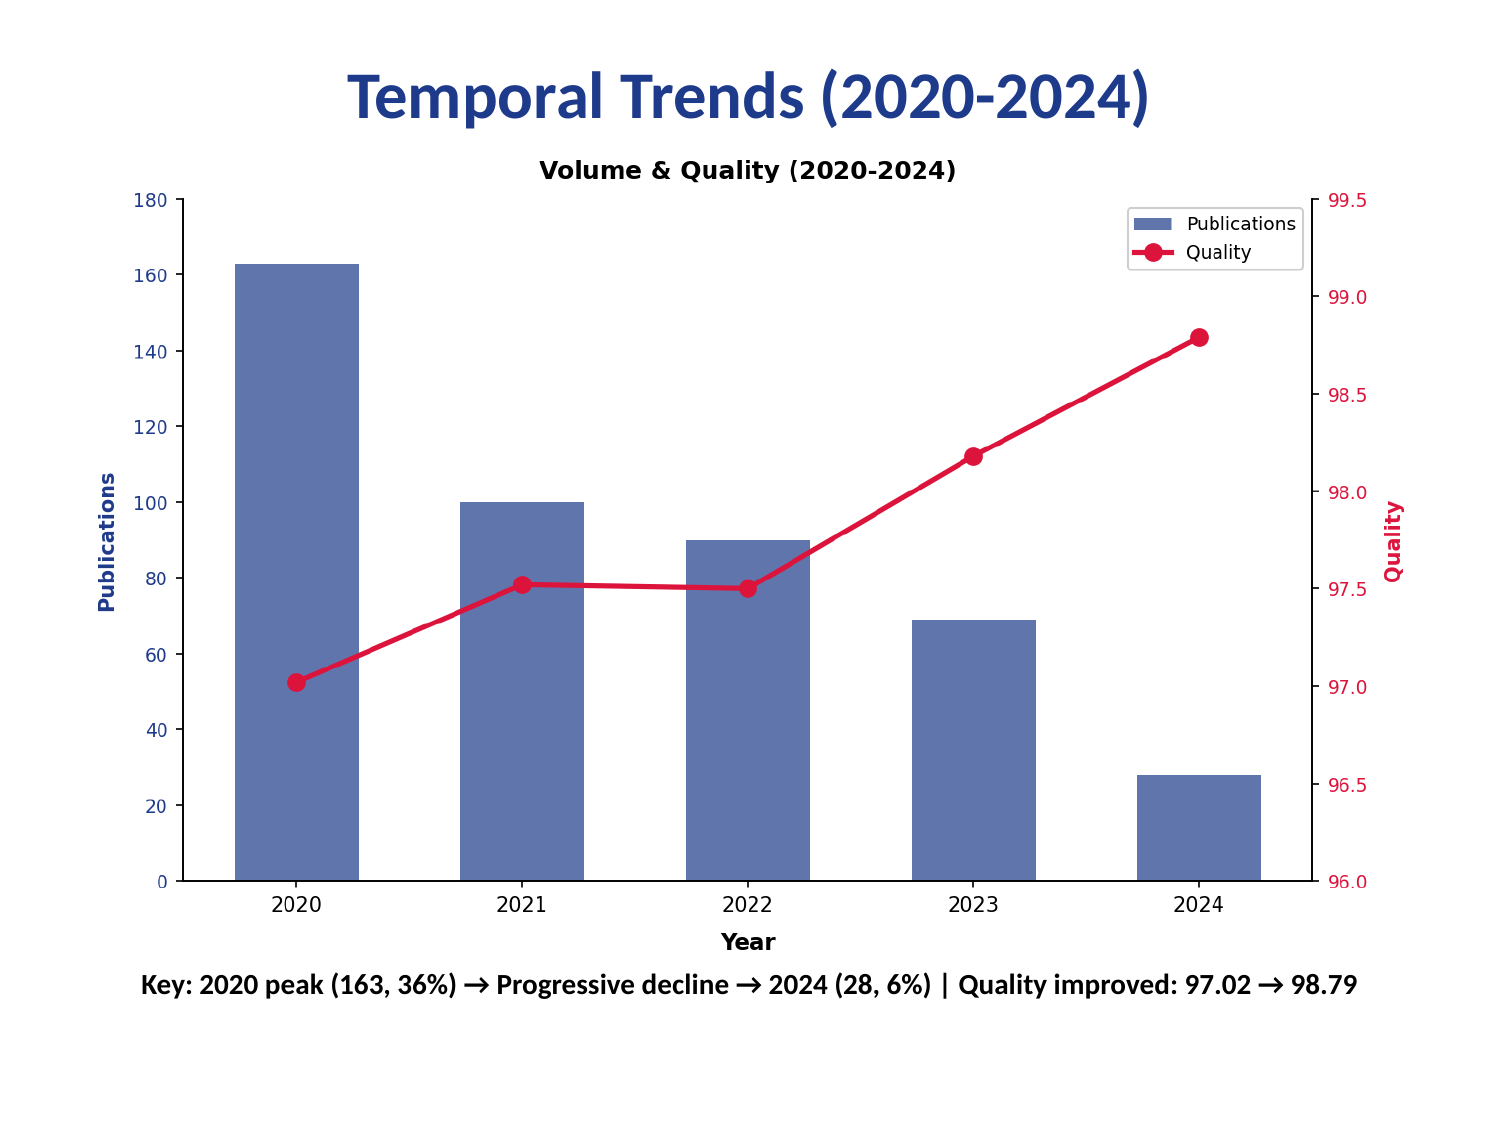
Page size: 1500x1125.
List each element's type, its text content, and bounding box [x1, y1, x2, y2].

text_box Key: 2020 peak (163, 36%) → Progressive decline → 2024 (28, 6%) | Quality improved: 97.02 → 98.79 [126, 984, 1374, 1008]
text_box Temporal Trends (2020-2024) [332, 44, 1168, 136]
picture [74, 137, 1426, 976]
